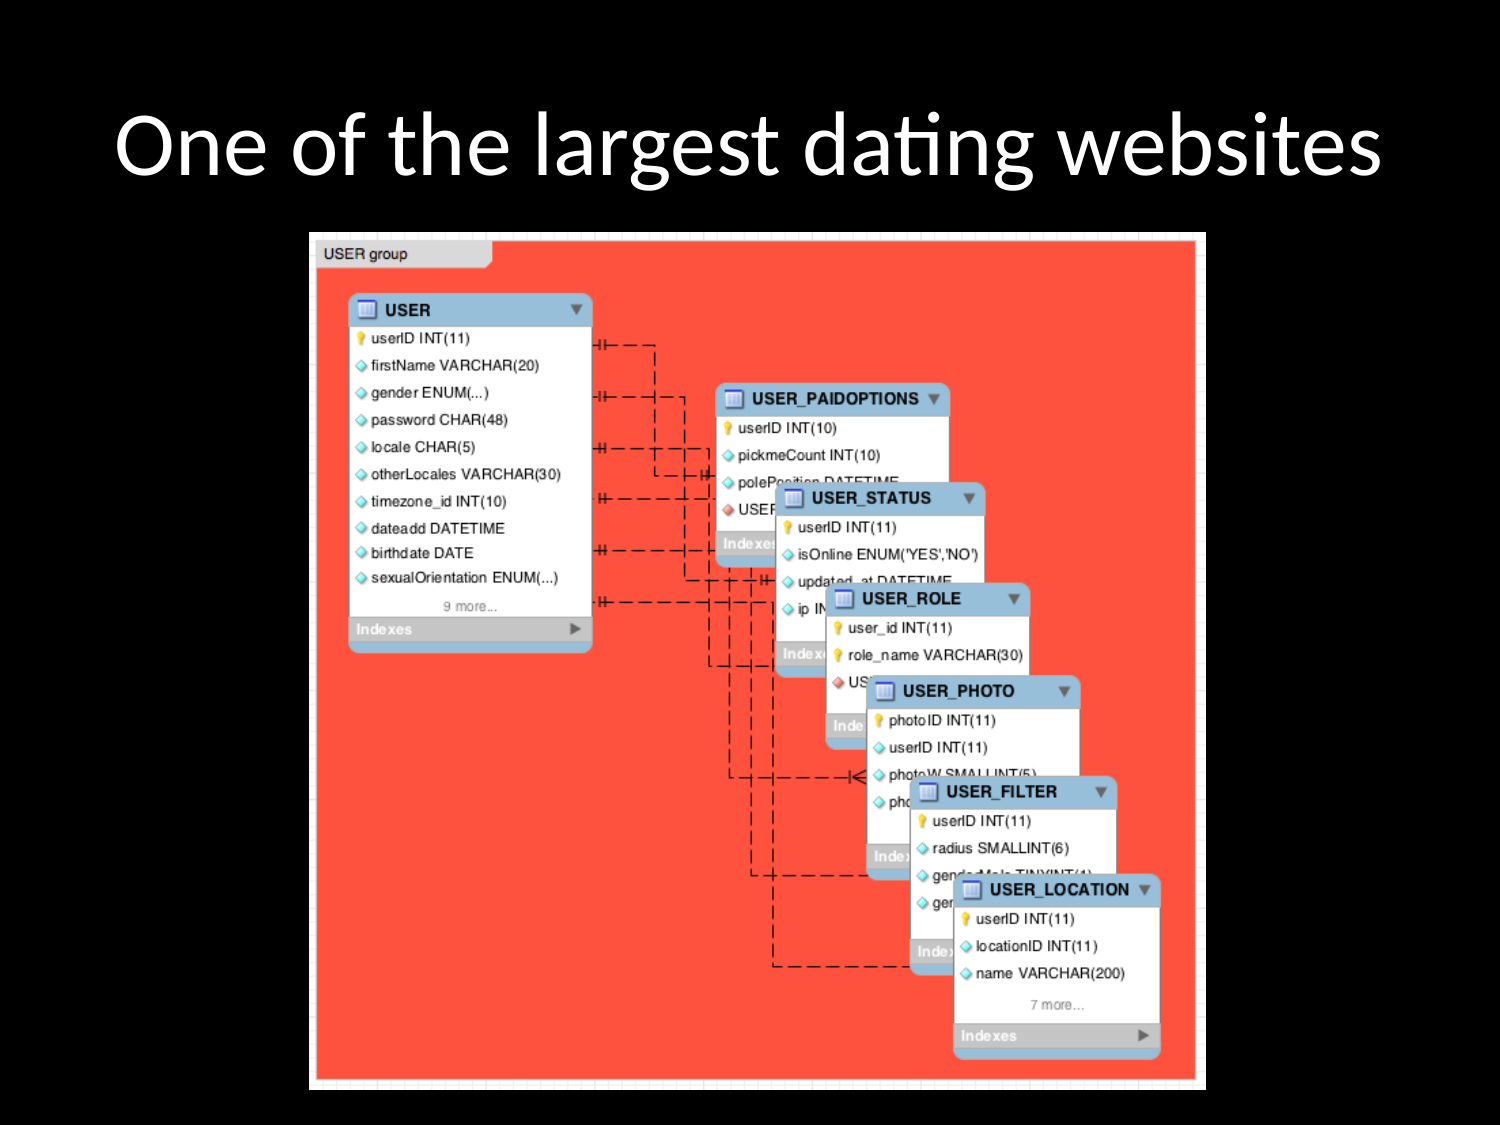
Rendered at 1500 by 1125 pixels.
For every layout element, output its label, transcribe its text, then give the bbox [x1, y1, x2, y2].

picture [309, 232, 1206, 1090]
title One of the largest dating websites [75, 45, 1425, 233]
